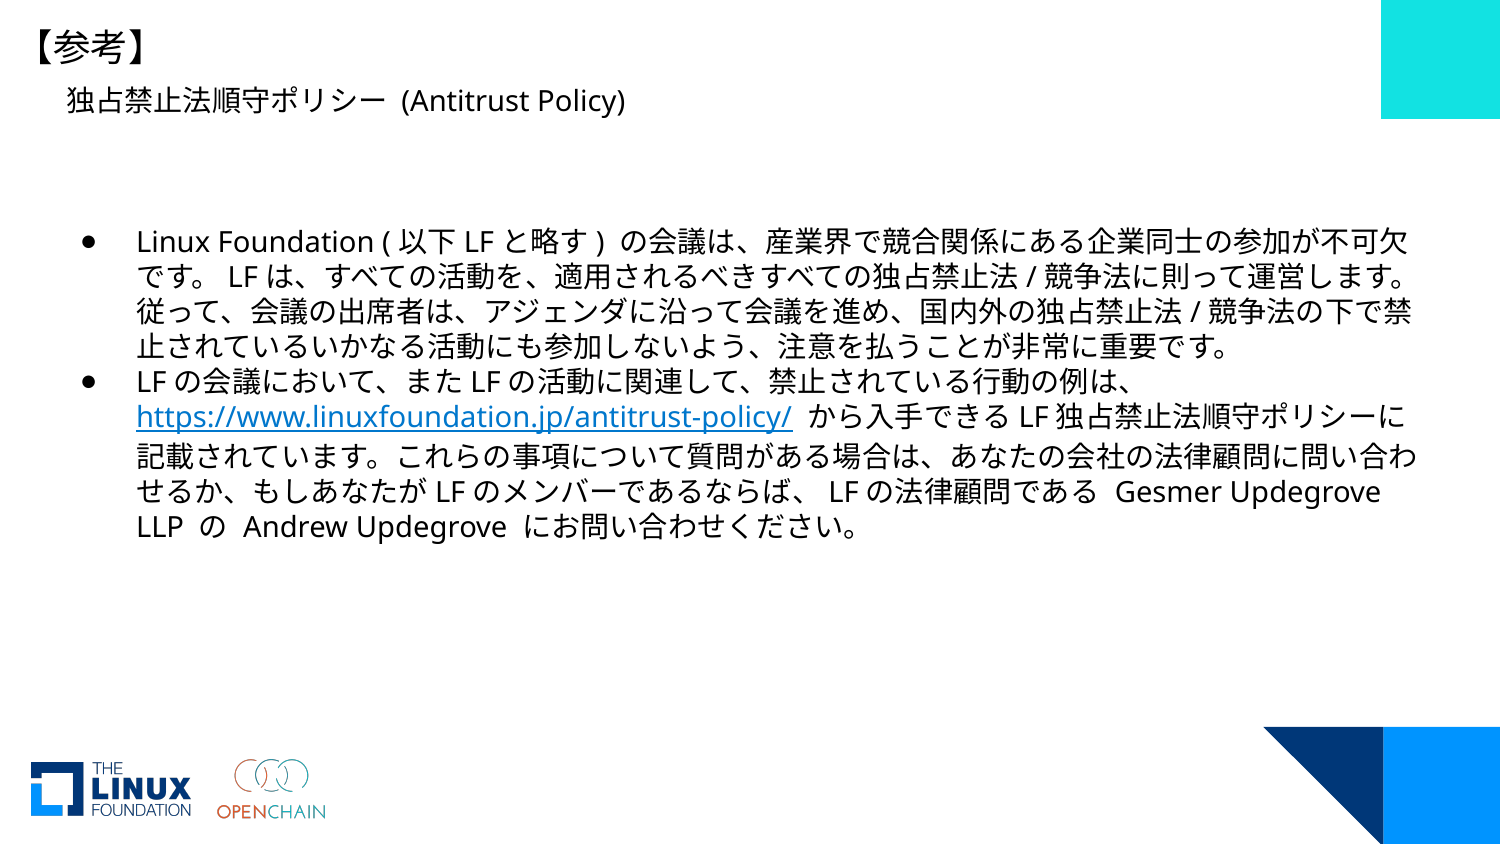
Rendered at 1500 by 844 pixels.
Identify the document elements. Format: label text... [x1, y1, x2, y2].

list Linux Foundation (以下LFと略す) の会議は、産業界で競合関係にある企業同士の参加が不可欠です。LFは、すべての活動を、適用されるべきすべての独占禁止法/競争法に則って運営します。従って、会議の出席者は、アジェンダに沿って会議を進め、国内外の独占禁止法/競争法の下で禁止されているいかなる活動にも参加しないよう、注意を払うことが非常に重要です。 LFの会議において、またLFの活動に関連して、禁止されている行動の例は、https://www.linuxfoundation.jp/antitrust-policy/ から入手できるLF独占禁止法順守ポリシーに記載されています。これらの事項について質問がある場合は、あなたの会社の法律顧問に問い合わせるか、もしあなたがLFのメンバーであるならば、LFの法律顧問である Gesmer Updegrove LLP の Andrew Updegrove にお問い合わせください。 [46, 207, 1444, 756]
title 独占禁止法順守ポリシー (Antitrust Policy) [51, 67, 1449, 167]
picture [31, 762, 191, 816]
picture [215, 757, 327, 821]
text_box 【参考】 [0, 16, 181, 77]
